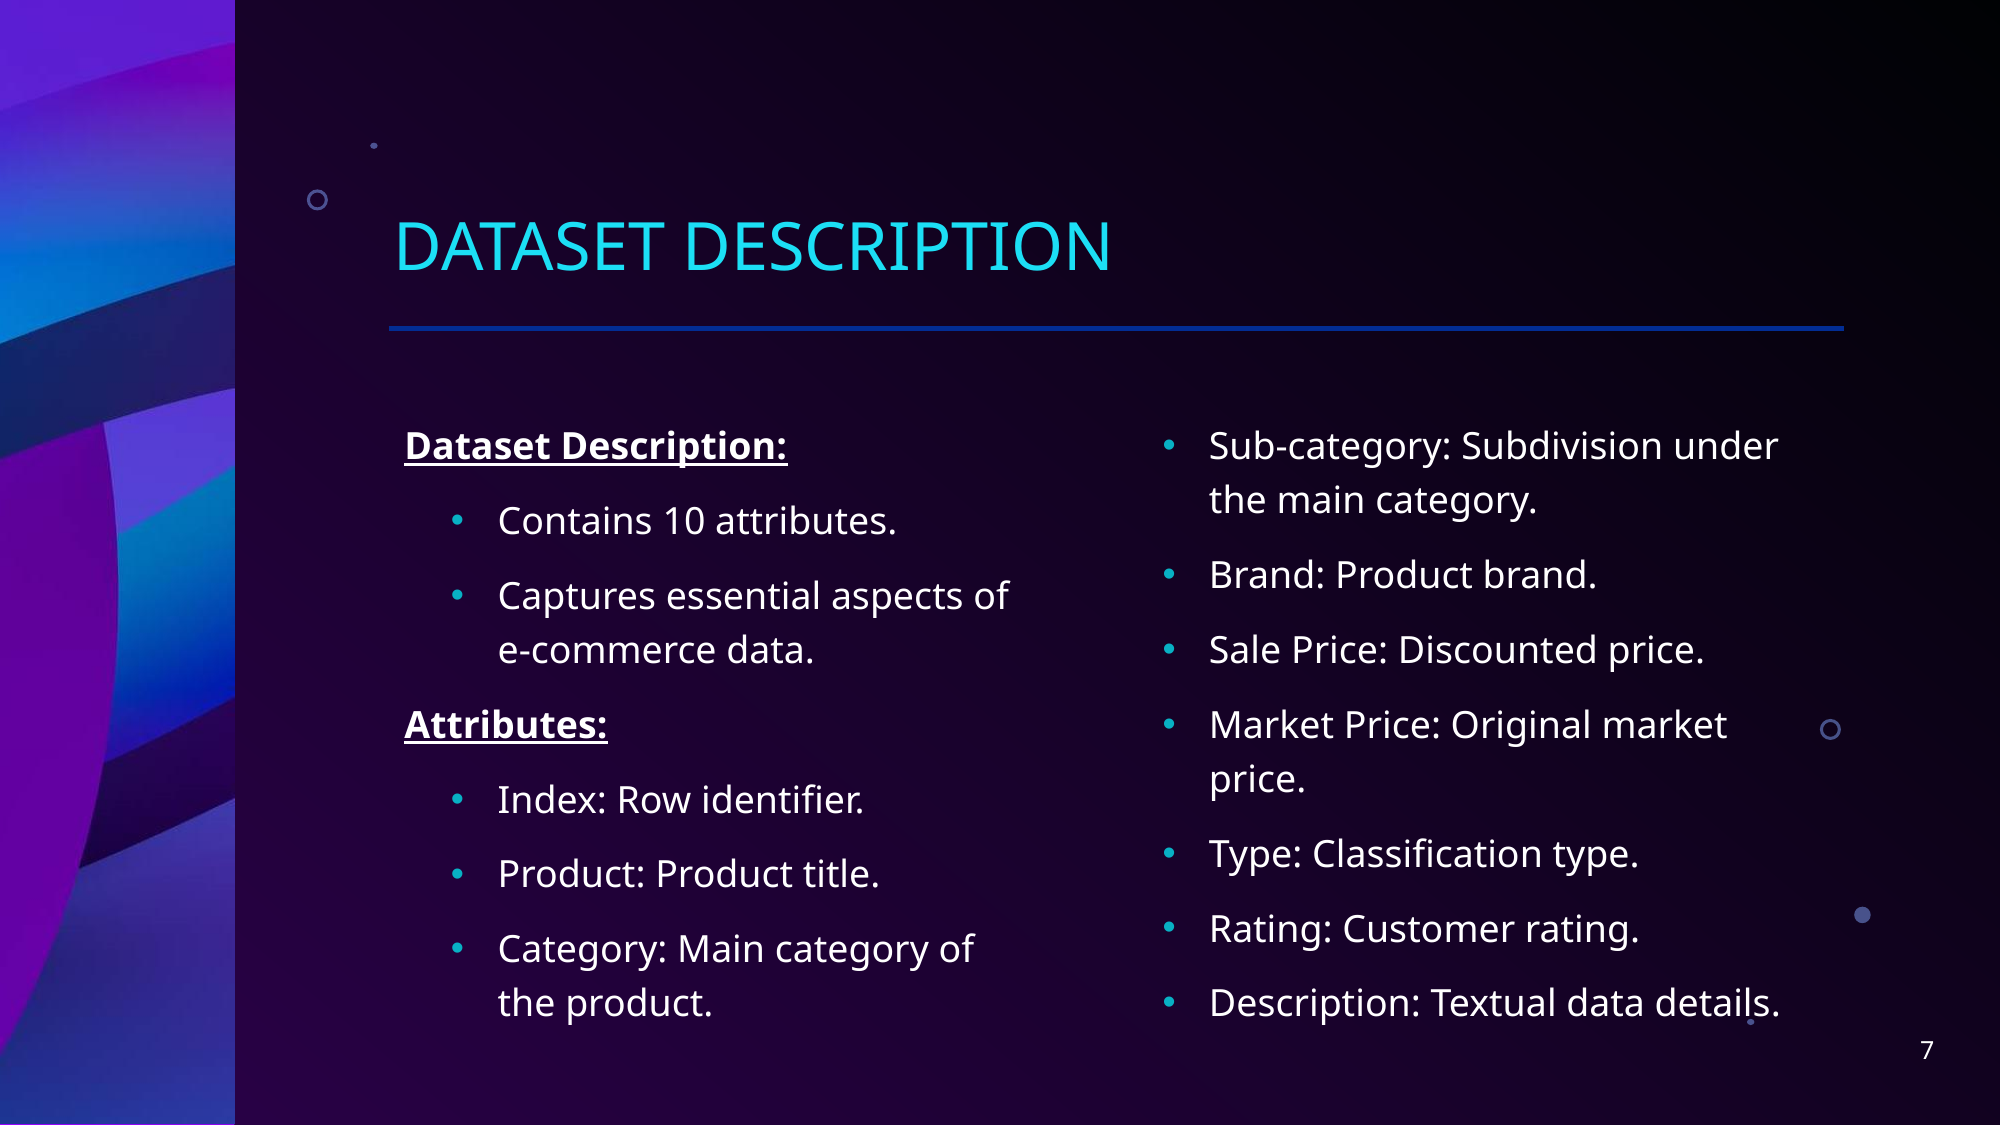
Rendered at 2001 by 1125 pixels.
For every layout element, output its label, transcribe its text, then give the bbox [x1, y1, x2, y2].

picture [0, 0, 235, 1124]
slide_number 7 [1499, 1021, 1950, 1082]
title Dataset description [393, 26, 1845, 292]
list Dataset Description: Contains 10 attributes. Captures essential aspects of e-commerce data. Attributes: Index: Row identifier. Product: Product title. Category: Main category of the product. [389, 405, 1048, 1055]
list Sub-category: Subdivision under the main category. Brand: Product brand. Sale Price: Discounted price. Market Price: Original market price. Type: Classification type. Rating: Customer rating. Description: Textual data details. [1147, 405, 1841, 985]
